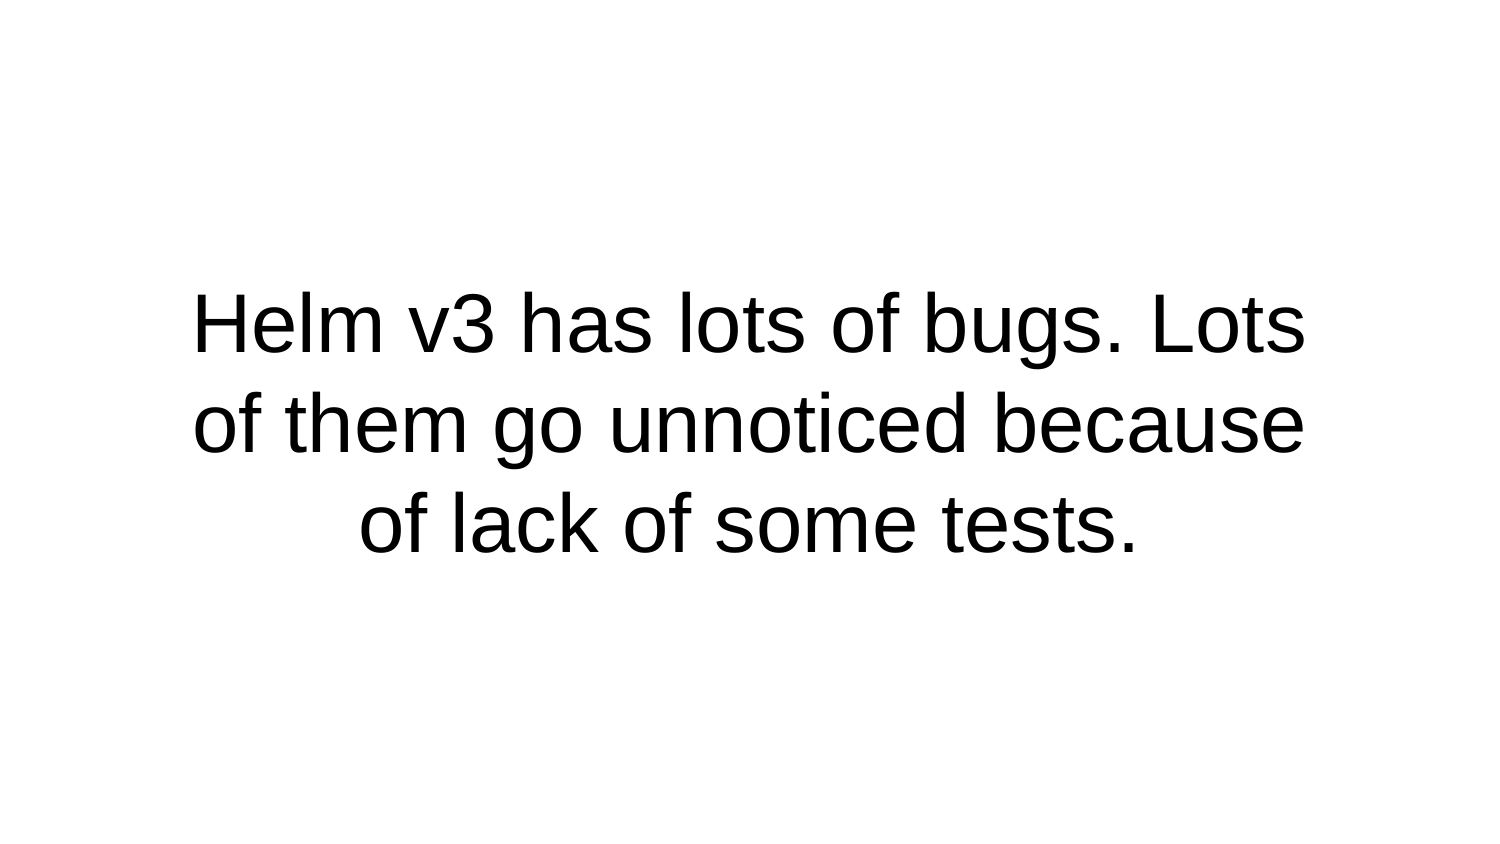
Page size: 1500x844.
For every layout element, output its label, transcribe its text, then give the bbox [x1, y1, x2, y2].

text_box Helm v3 has lots of bugs. Lots of them go unnoticed because of lack of some tests. [152, 253, 1348, 590]
